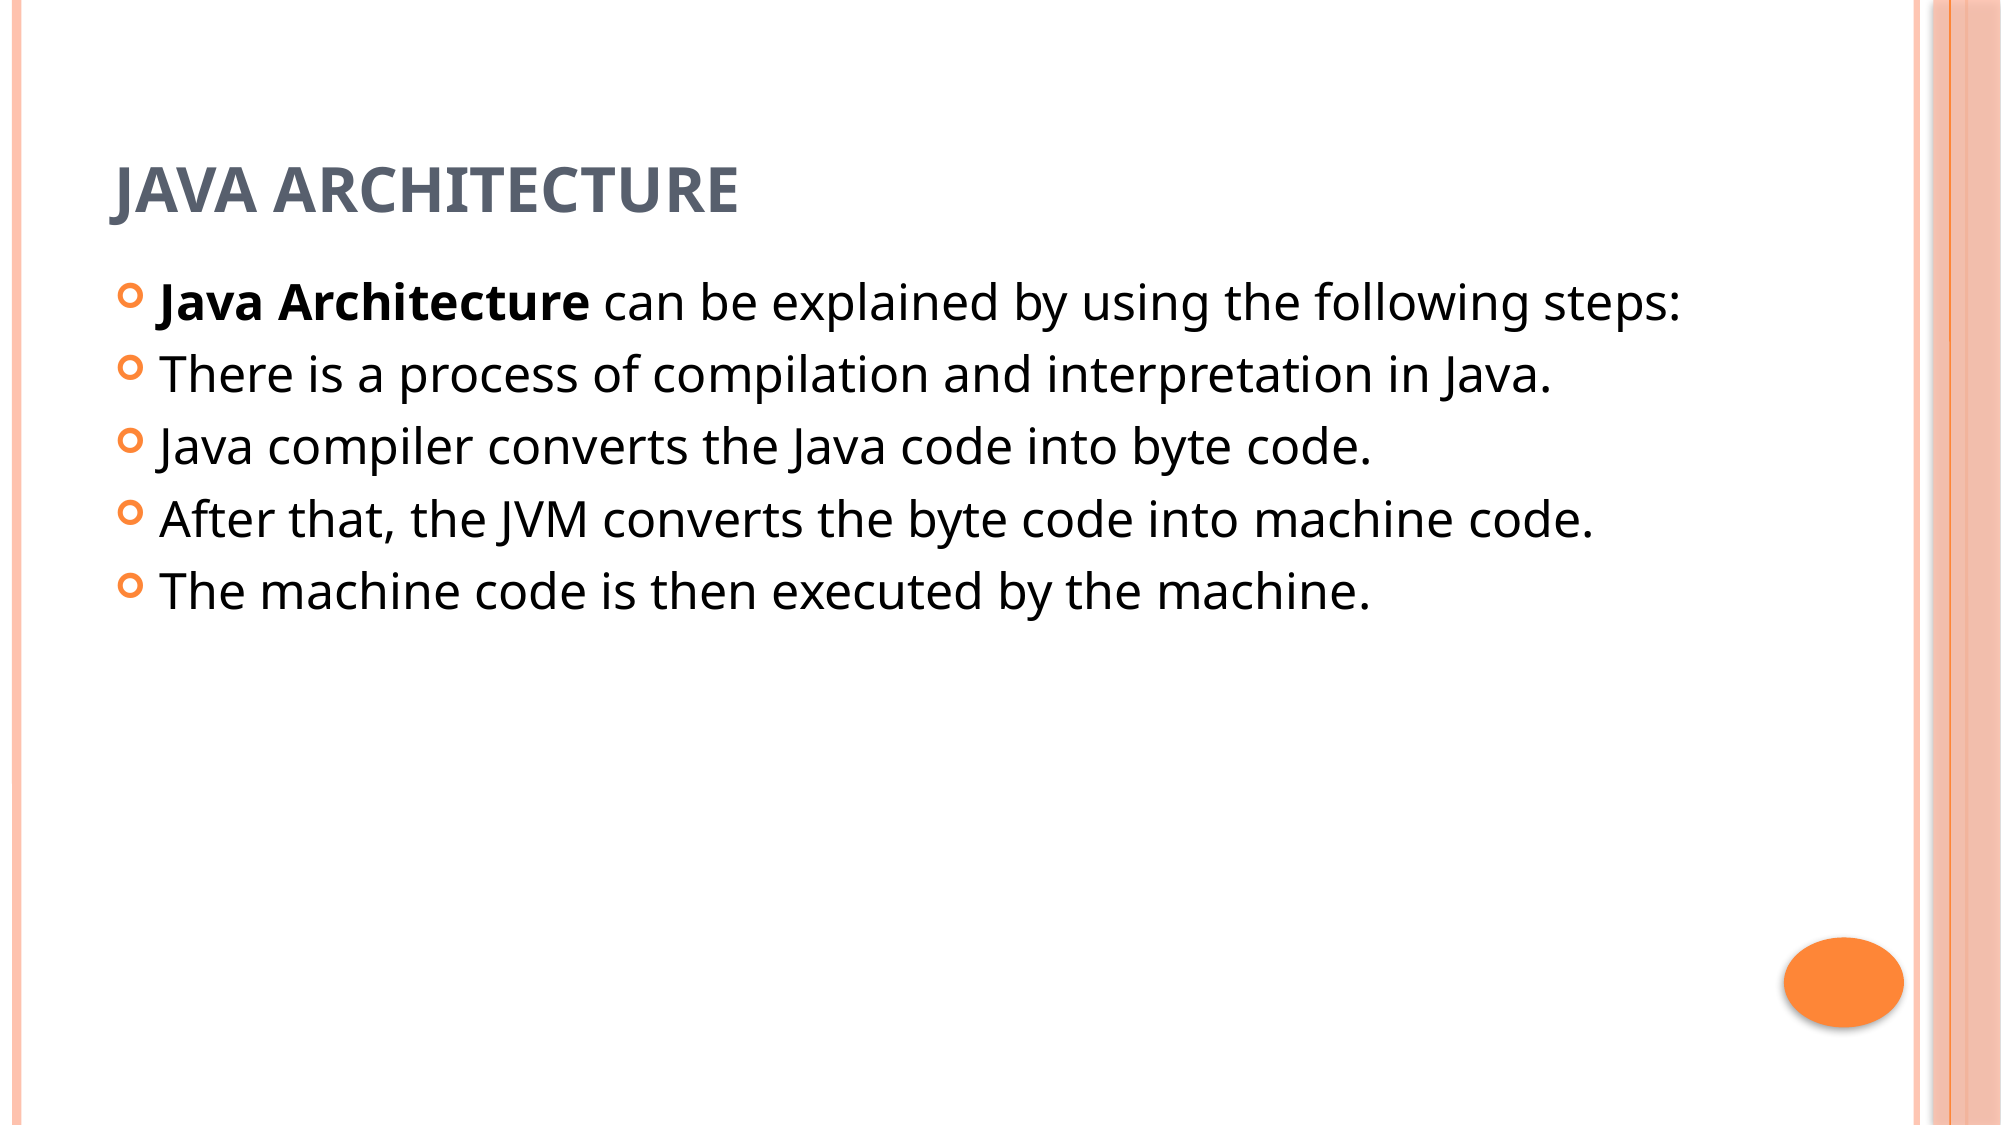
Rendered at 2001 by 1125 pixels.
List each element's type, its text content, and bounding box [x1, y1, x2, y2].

title Java Architecture [99, 45, 1734, 233]
list Java Architecture can be explained by using the following steps: There is a process of compilation and interpretation in Java. Java compiler converts the Java code into byte code. After that, the JVM converts the byte code into machine code. The machine code is then executed by the machine. [99, 262, 1734, 1062]
